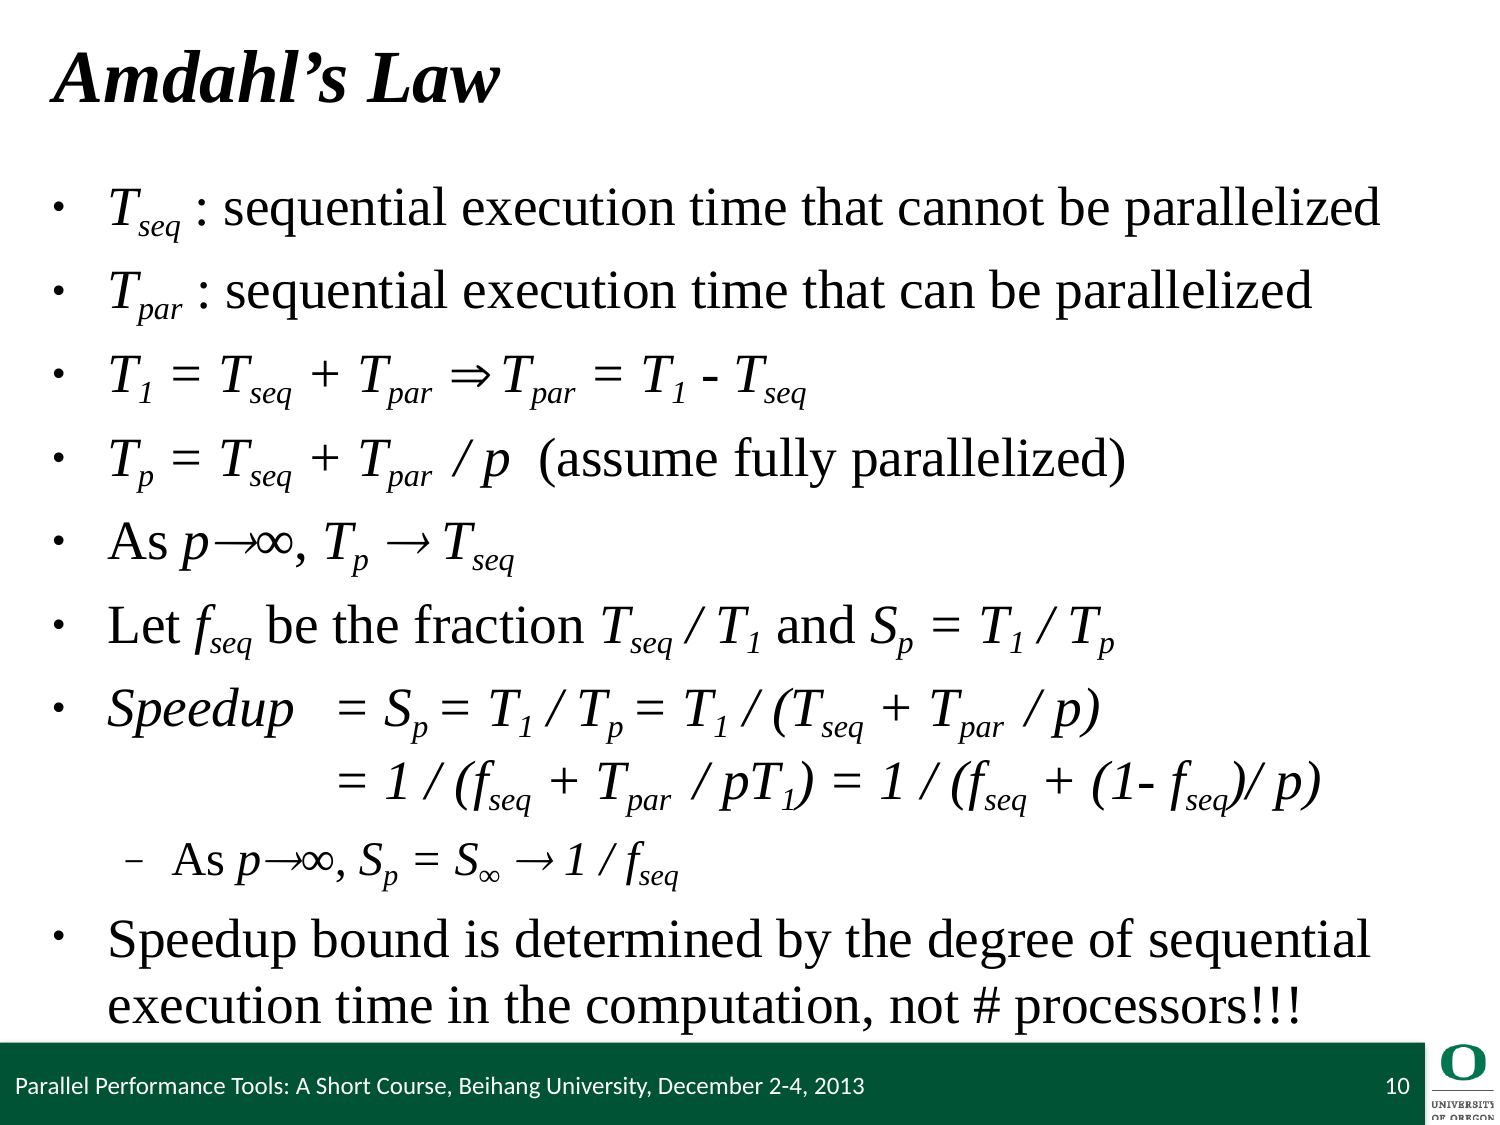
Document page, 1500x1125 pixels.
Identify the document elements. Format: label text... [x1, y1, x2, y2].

list Tseq : sequential execution time that cannot be parallelized Tpar : sequential execution time that can be parallelized T1 = Tseq + Tpar  Tpar = T1 - Tseq Tp = Tseq + Tpar / p (assume fully parallelized) As p∞, Tp  Tseq Let fseq be the fraction Tseq / T1 and Sp = T1 / Tp Speedup = Sp = T1 / Tp = T1 / (Tseq + Tpar / p) = 1 / (fseq + Tpar / pT1) = 1 / (fseq + (1- fseq)/ p) As p∞, Sp = S∞  1 / fseq Speedup bound is determined by the degree of sequential execution time in the computation, not # processors!!! [37, 162, 1500, 1063]
slide_number 10 [1074, 1044, 1425, 1125]
title Amdahl’s Law [39, 0, 1500, 145]
footer Parallel Performance Tools: A Short Course, Beihang University, December 2-4, 2013 [0, 1044, 988, 1125]
